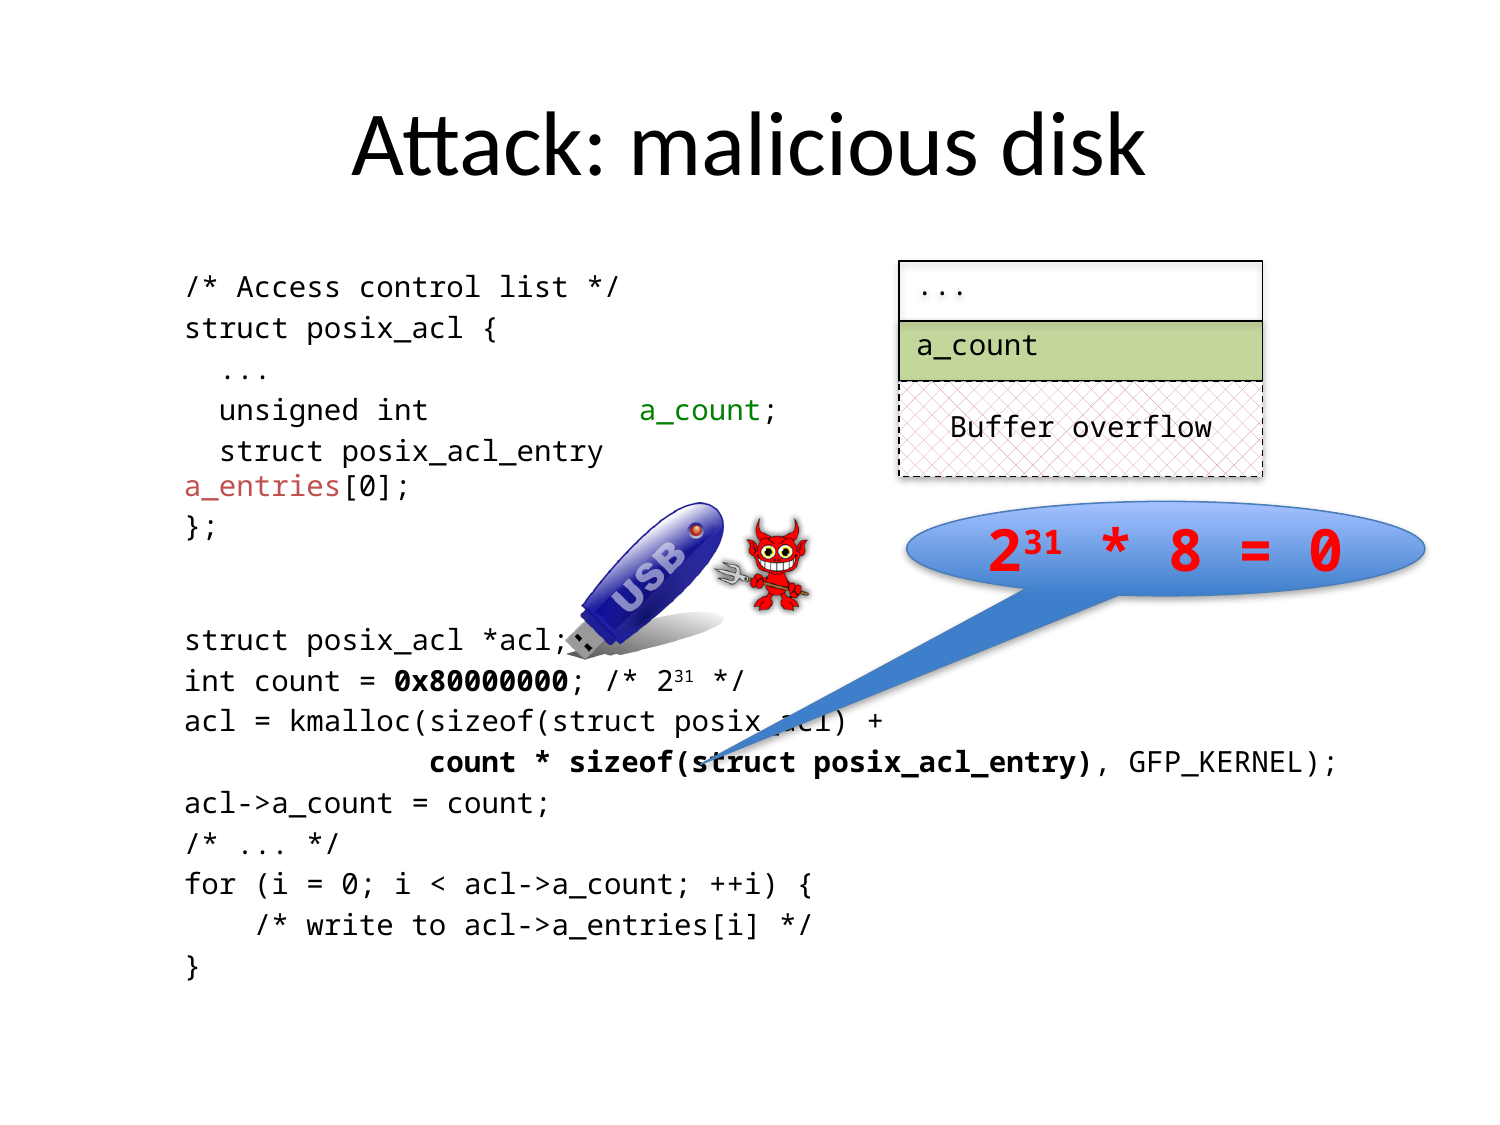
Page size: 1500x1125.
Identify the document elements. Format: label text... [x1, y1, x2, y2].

text_box a_count [898, 329, 1263, 380]
text_box ... [898, 260, 1263, 322]
list struct posix_acl *acl; int count = 0x80000000; /* 231 */ acl = kmalloc(sizeof(struct posix_acl) + count * sizeof(struct posix_acl_entry), GFP_KERNEL); acl->a_count = count; /* ... */ for (i = 0; i < acl->a_count; ++i) { /* write to acl->a_entries[i] */ } [168, 613, 1425, 985]
text_box 231 * 8 = 0 [699, 500, 1426, 766]
text_box Buffer overflow [898, 381, 1263, 477]
text_box /* Access control list */ struct posix_acl { ... unsigned int a_count; struct posix_acl_entry a_entries[0]; }; [168, 261, 868, 544]
picture [565, 501, 815, 660]
title Attack: malicious disk [75, 45, 1425, 233]
